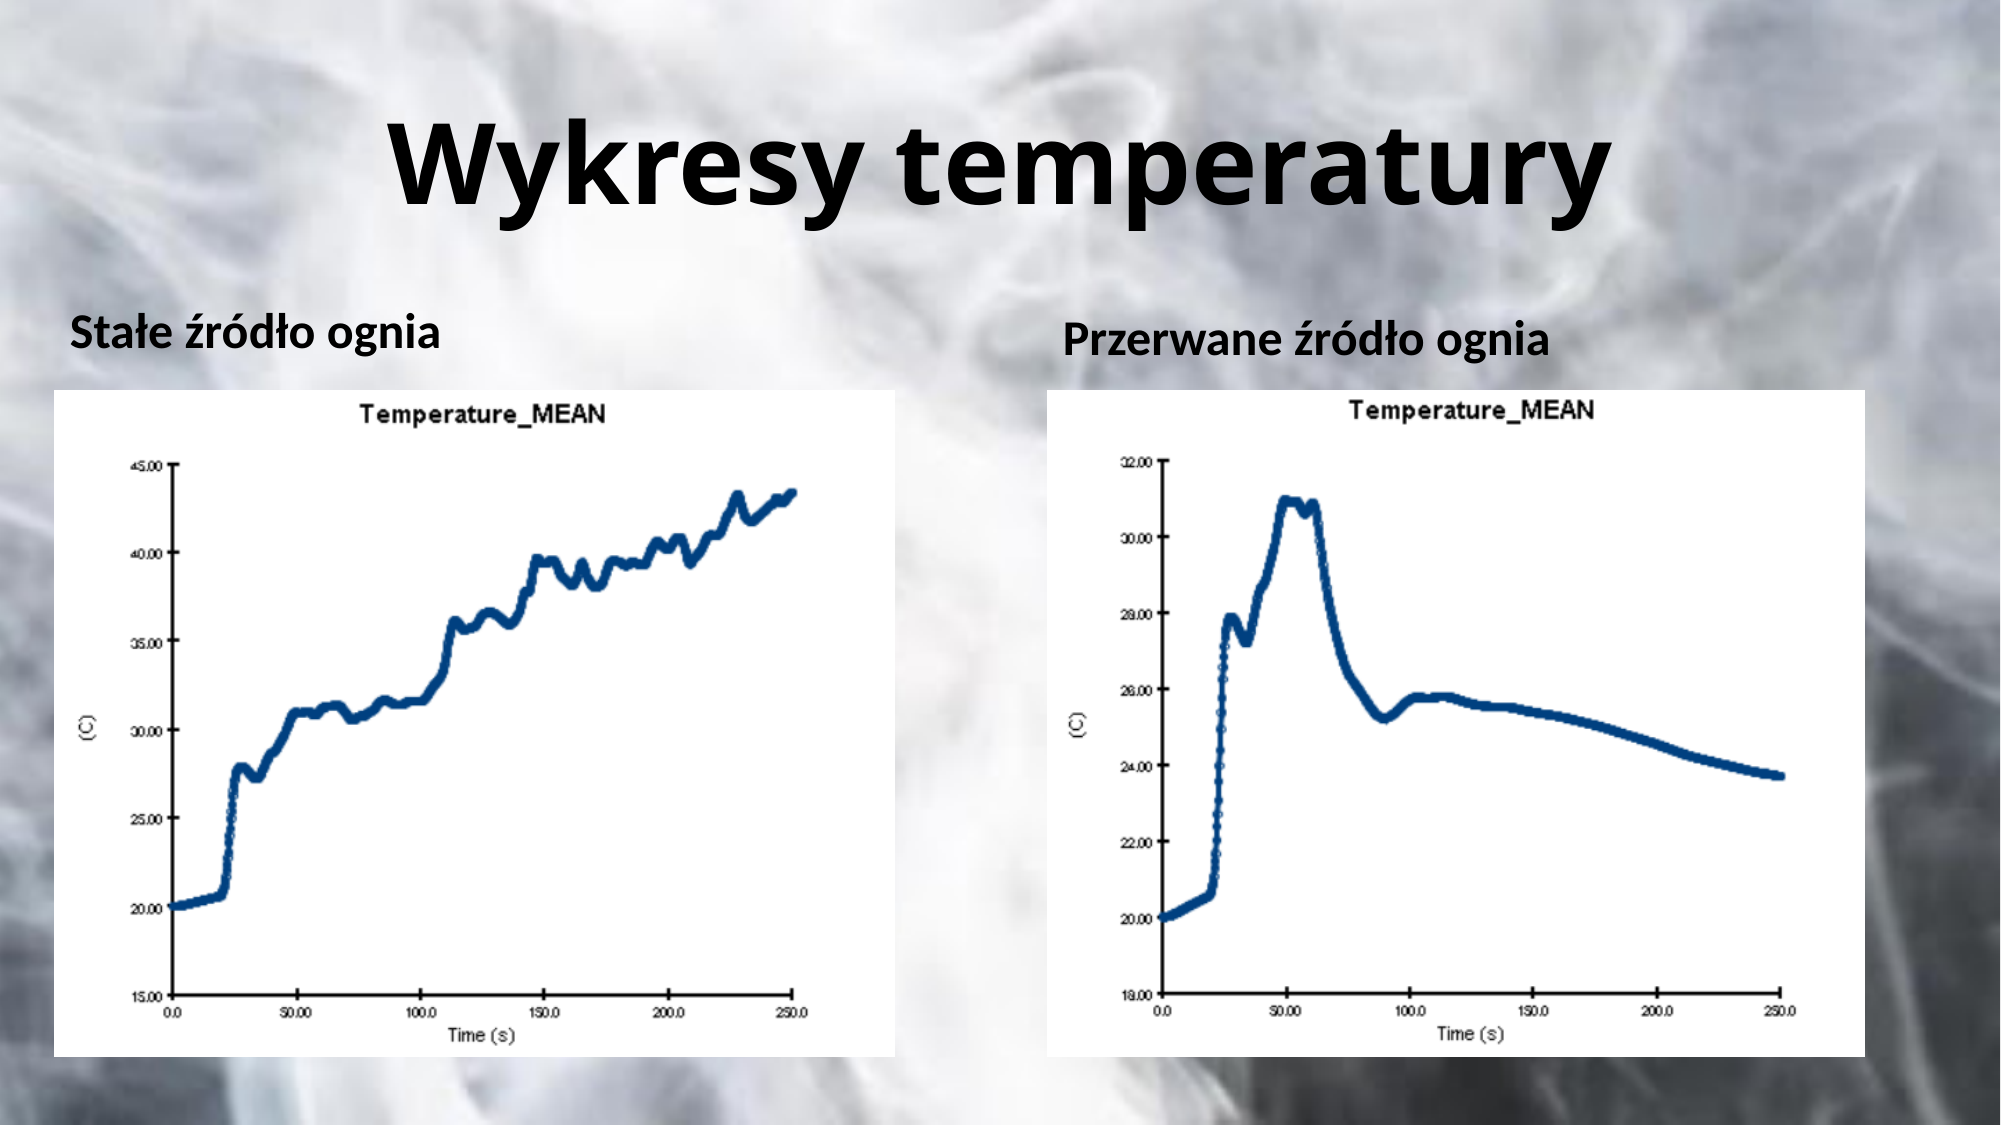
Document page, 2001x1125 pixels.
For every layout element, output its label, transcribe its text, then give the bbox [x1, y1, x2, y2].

title Wykresy temperatury [137, 59, 1863, 278]
list Przerwane źródło ognia [1047, 238, 1899, 374]
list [1047, 390, 1865, 1058]
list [54, 390, 895, 1058]
picture [0, 0, 2001, 1125]
list Stałe źródło ognia [54, 231, 901, 367]
